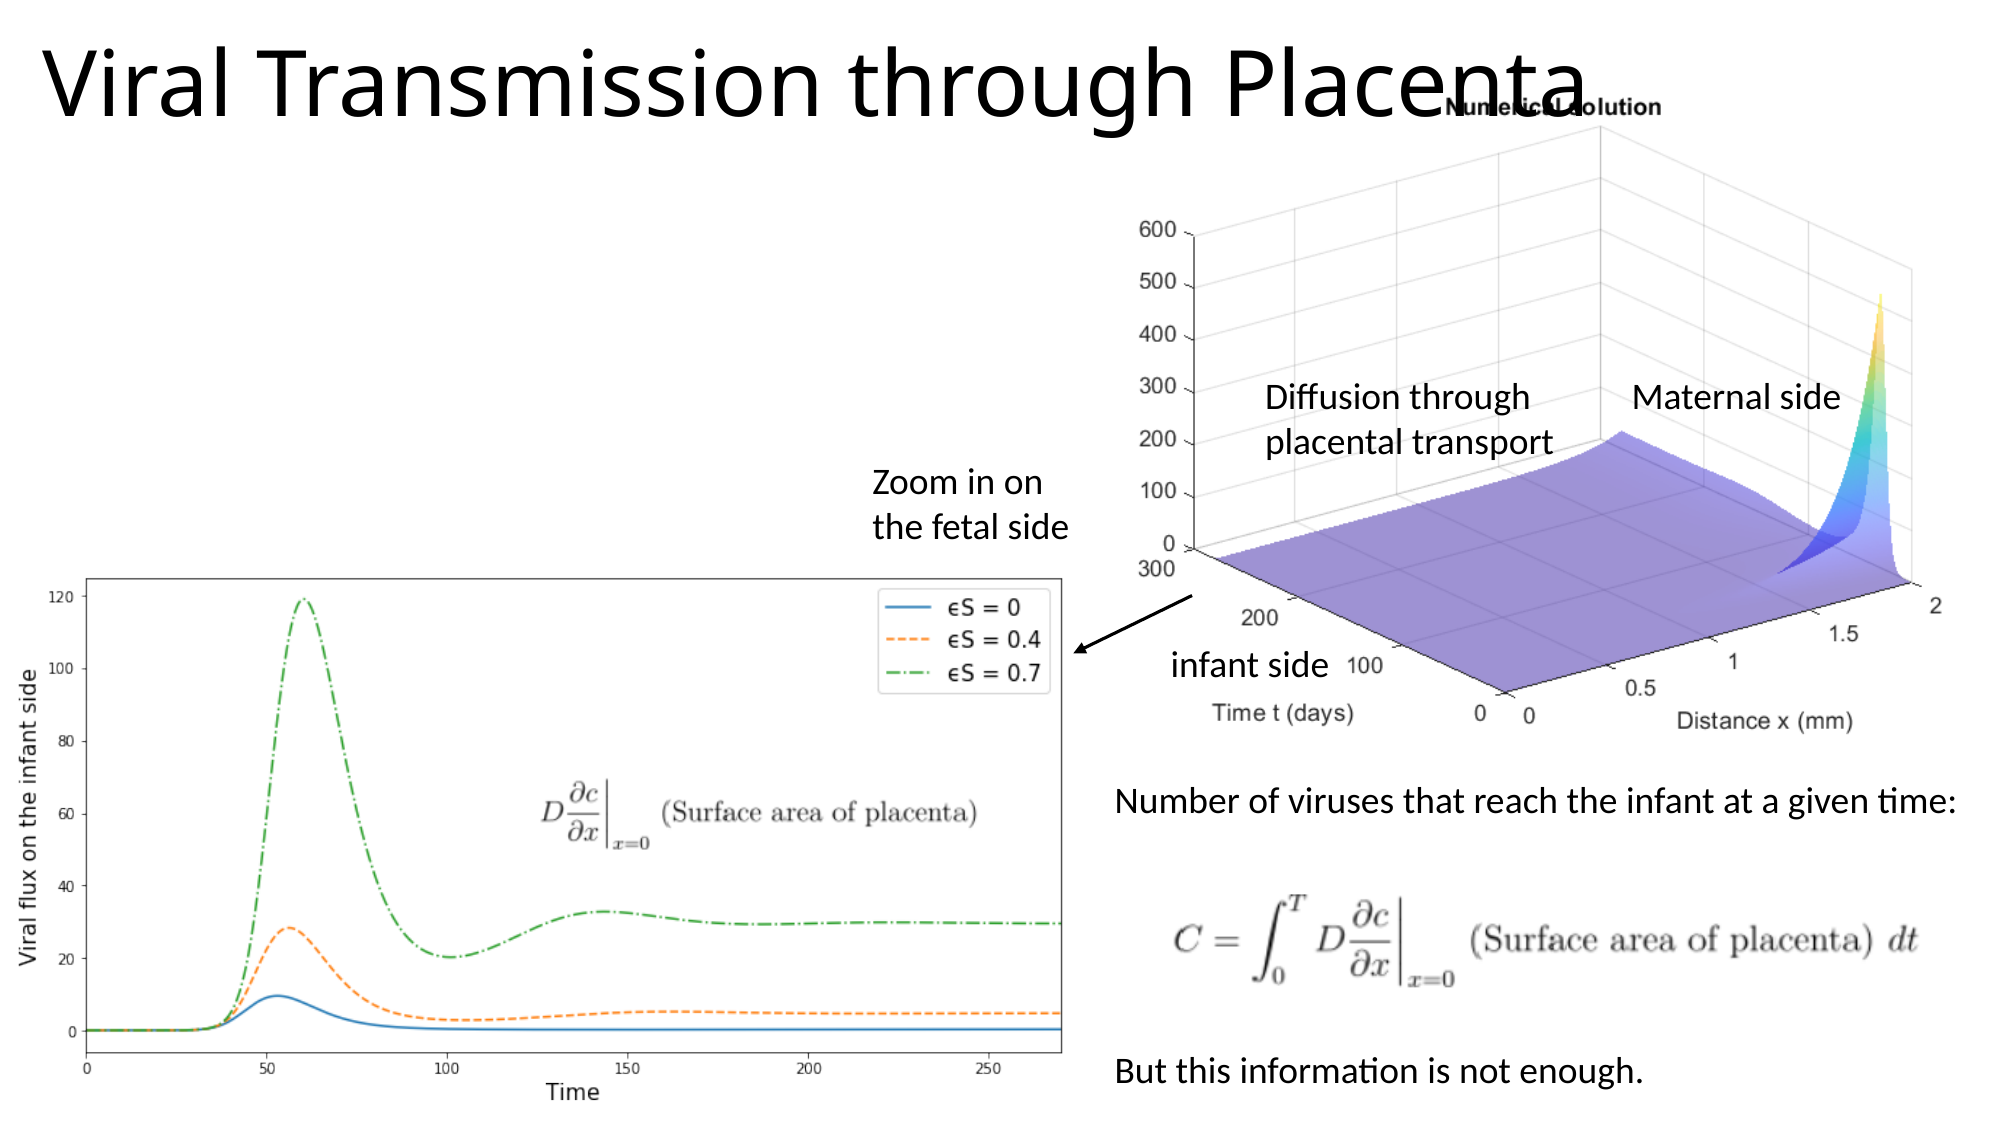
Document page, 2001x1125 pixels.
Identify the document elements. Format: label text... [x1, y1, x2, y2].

text_box Zoom in on the fetal side [857, 449, 1073, 555]
text_box Viral Transmission through Placenta [27, 22, 1753, 150]
picture [10, 568, 1070, 1116]
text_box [1073, 595, 1193, 654]
text_box Number of viruses that reach the infant at a given time: But this information is not enough. [1099, 770, 1974, 1099]
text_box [1073, 74, 2000, 770]
picture [1145, 836, 1960, 1025]
